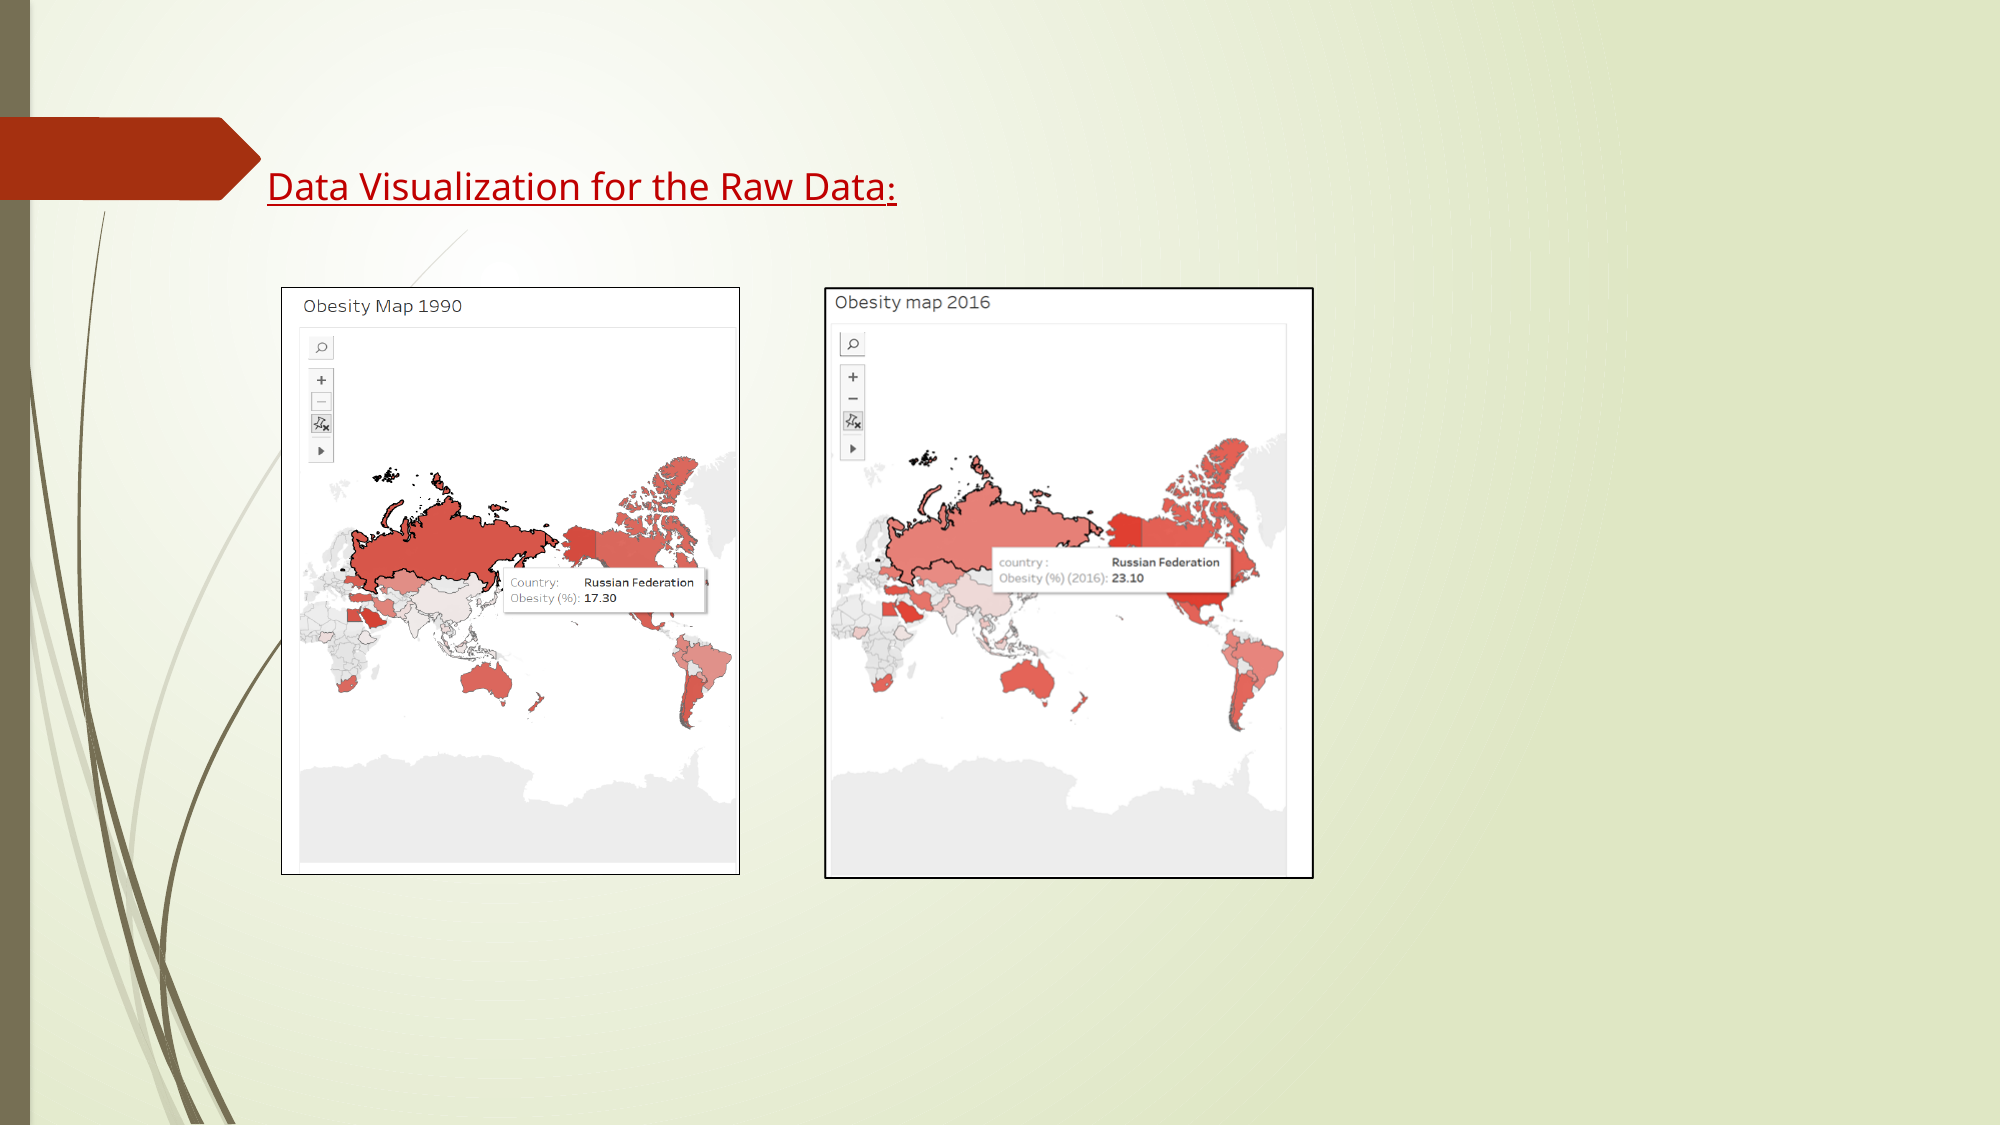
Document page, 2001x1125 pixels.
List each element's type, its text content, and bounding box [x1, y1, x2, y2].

picture [824, 286, 1314, 879]
list Data Visualization for the Raw Data: [251, 155, 1888, 970]
picture [280, 286, 740, 875]
